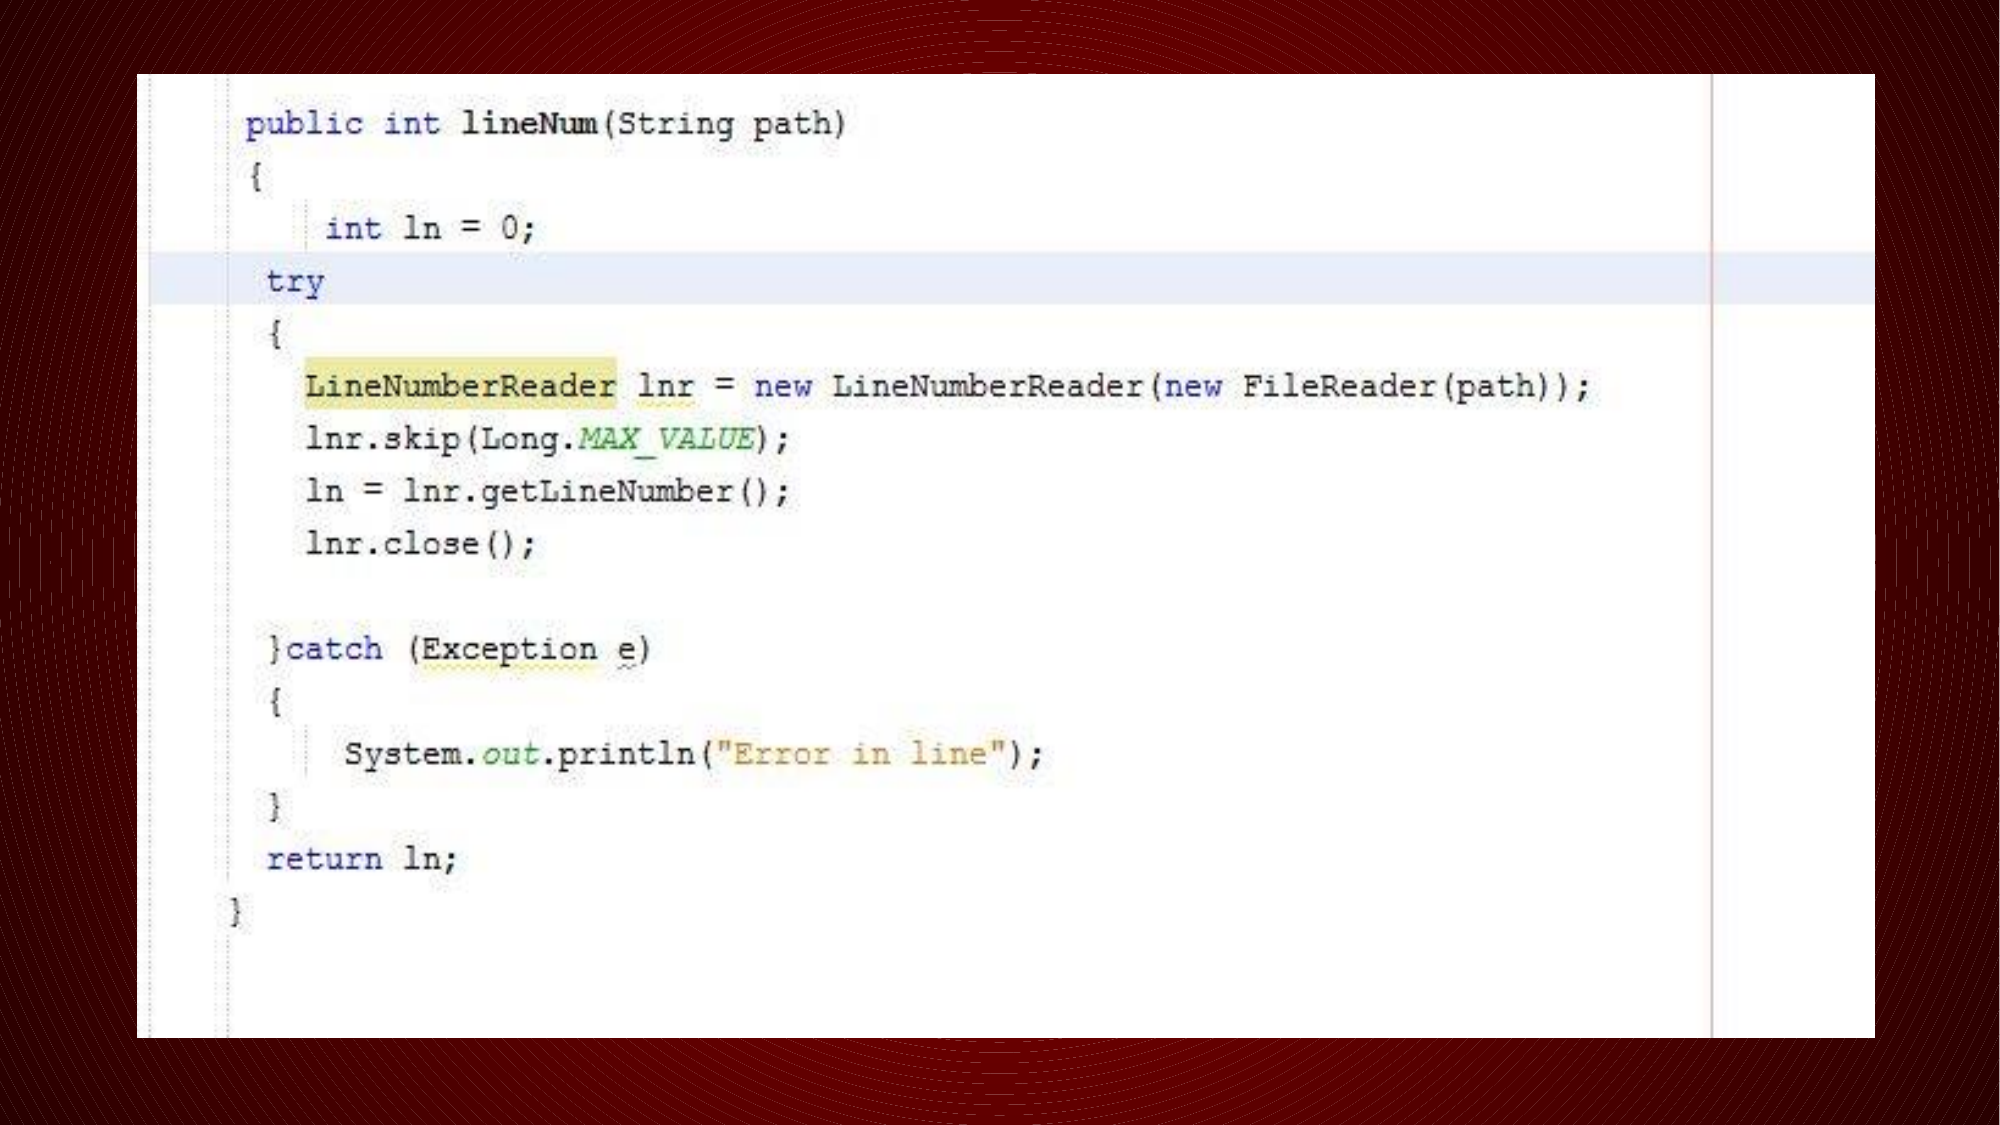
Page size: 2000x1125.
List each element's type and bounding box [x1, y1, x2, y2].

picture [136, 74, 1876, 1038]
